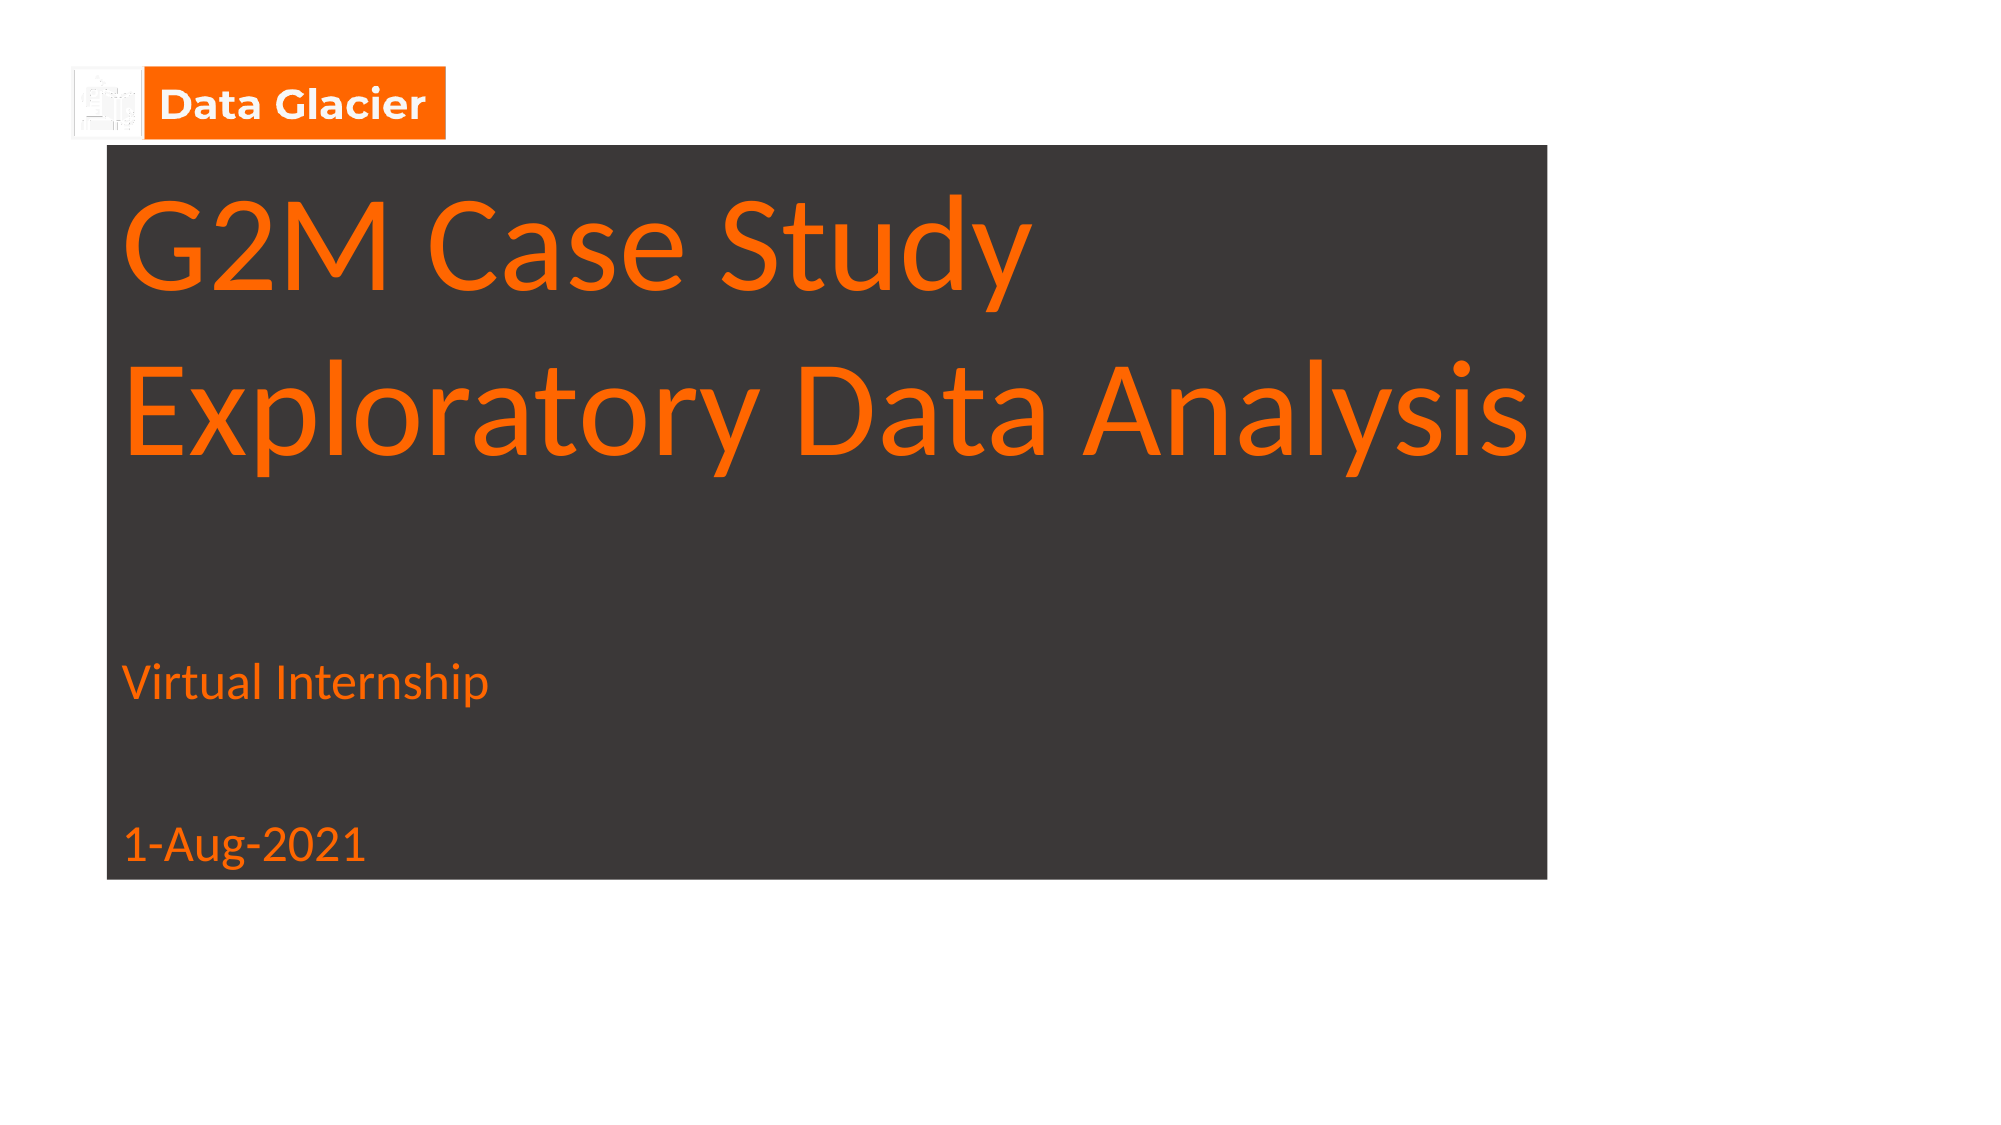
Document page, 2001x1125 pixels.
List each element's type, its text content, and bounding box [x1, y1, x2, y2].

text_box G2M Case Study Exploratory Data Analysis Virtual Internship 1-Aug-2021 [106, 145, 1548, 880]
picture [67, 0, 449, 308]
